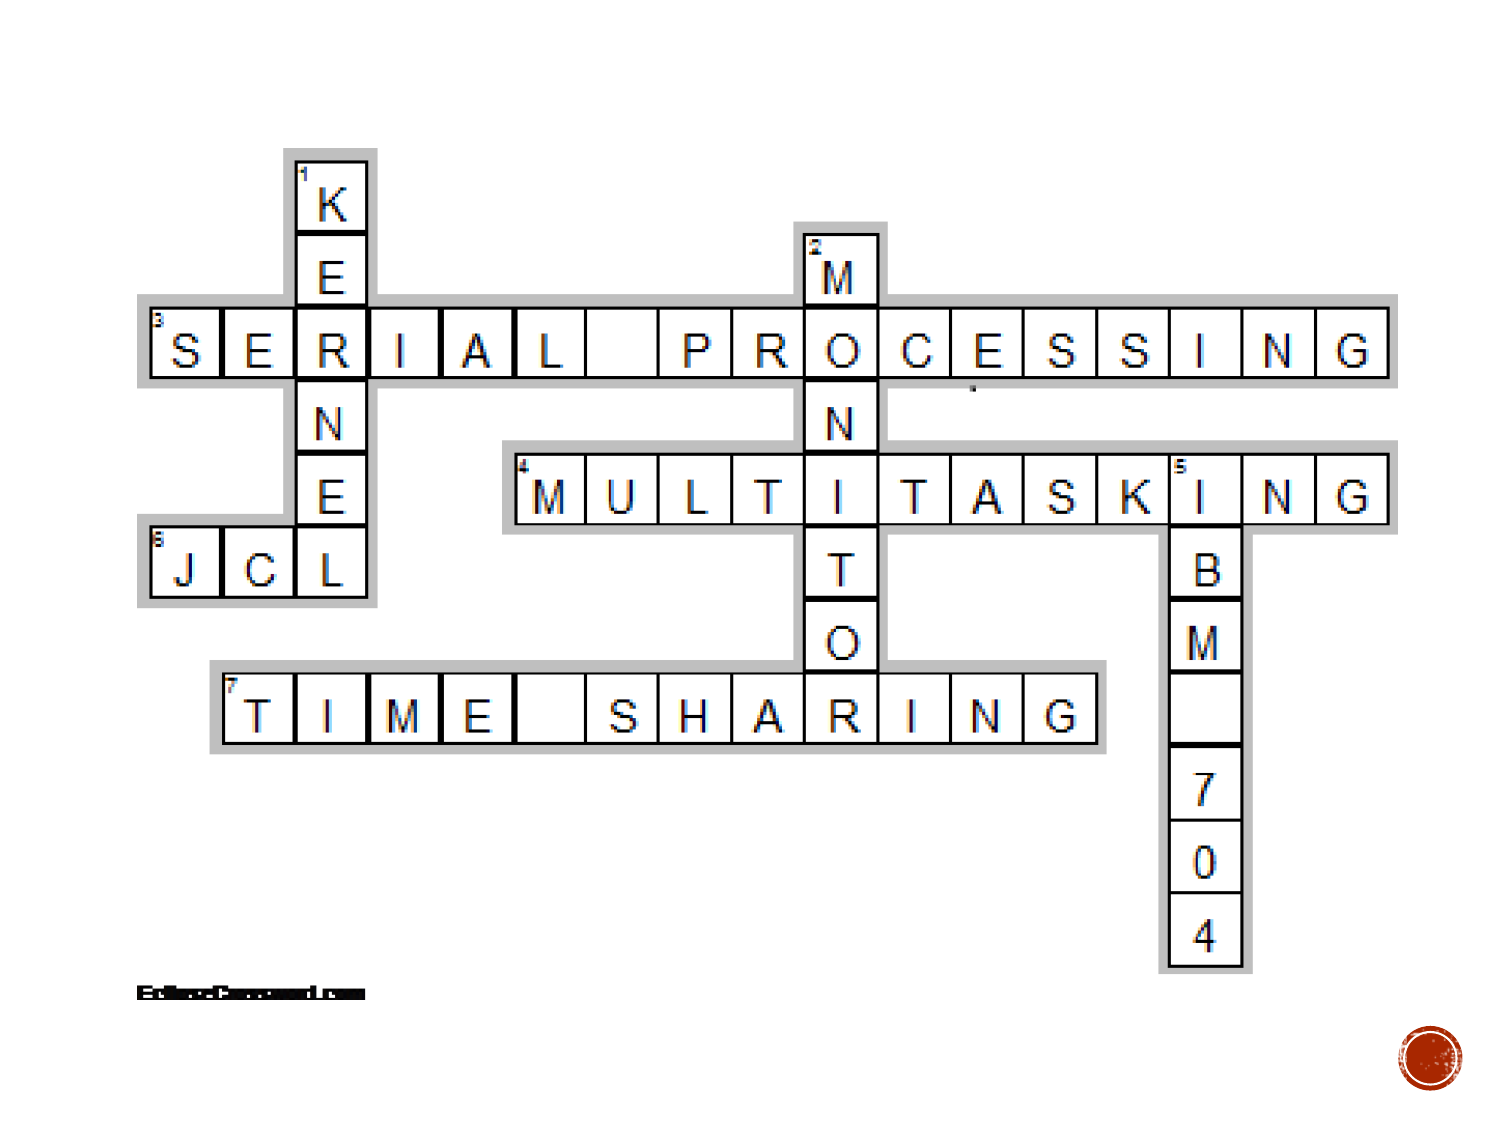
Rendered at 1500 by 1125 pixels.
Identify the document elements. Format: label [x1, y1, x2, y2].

picture [137, 148, 1399, 1001]
picture [1398, 1025, 1463, 1091]
